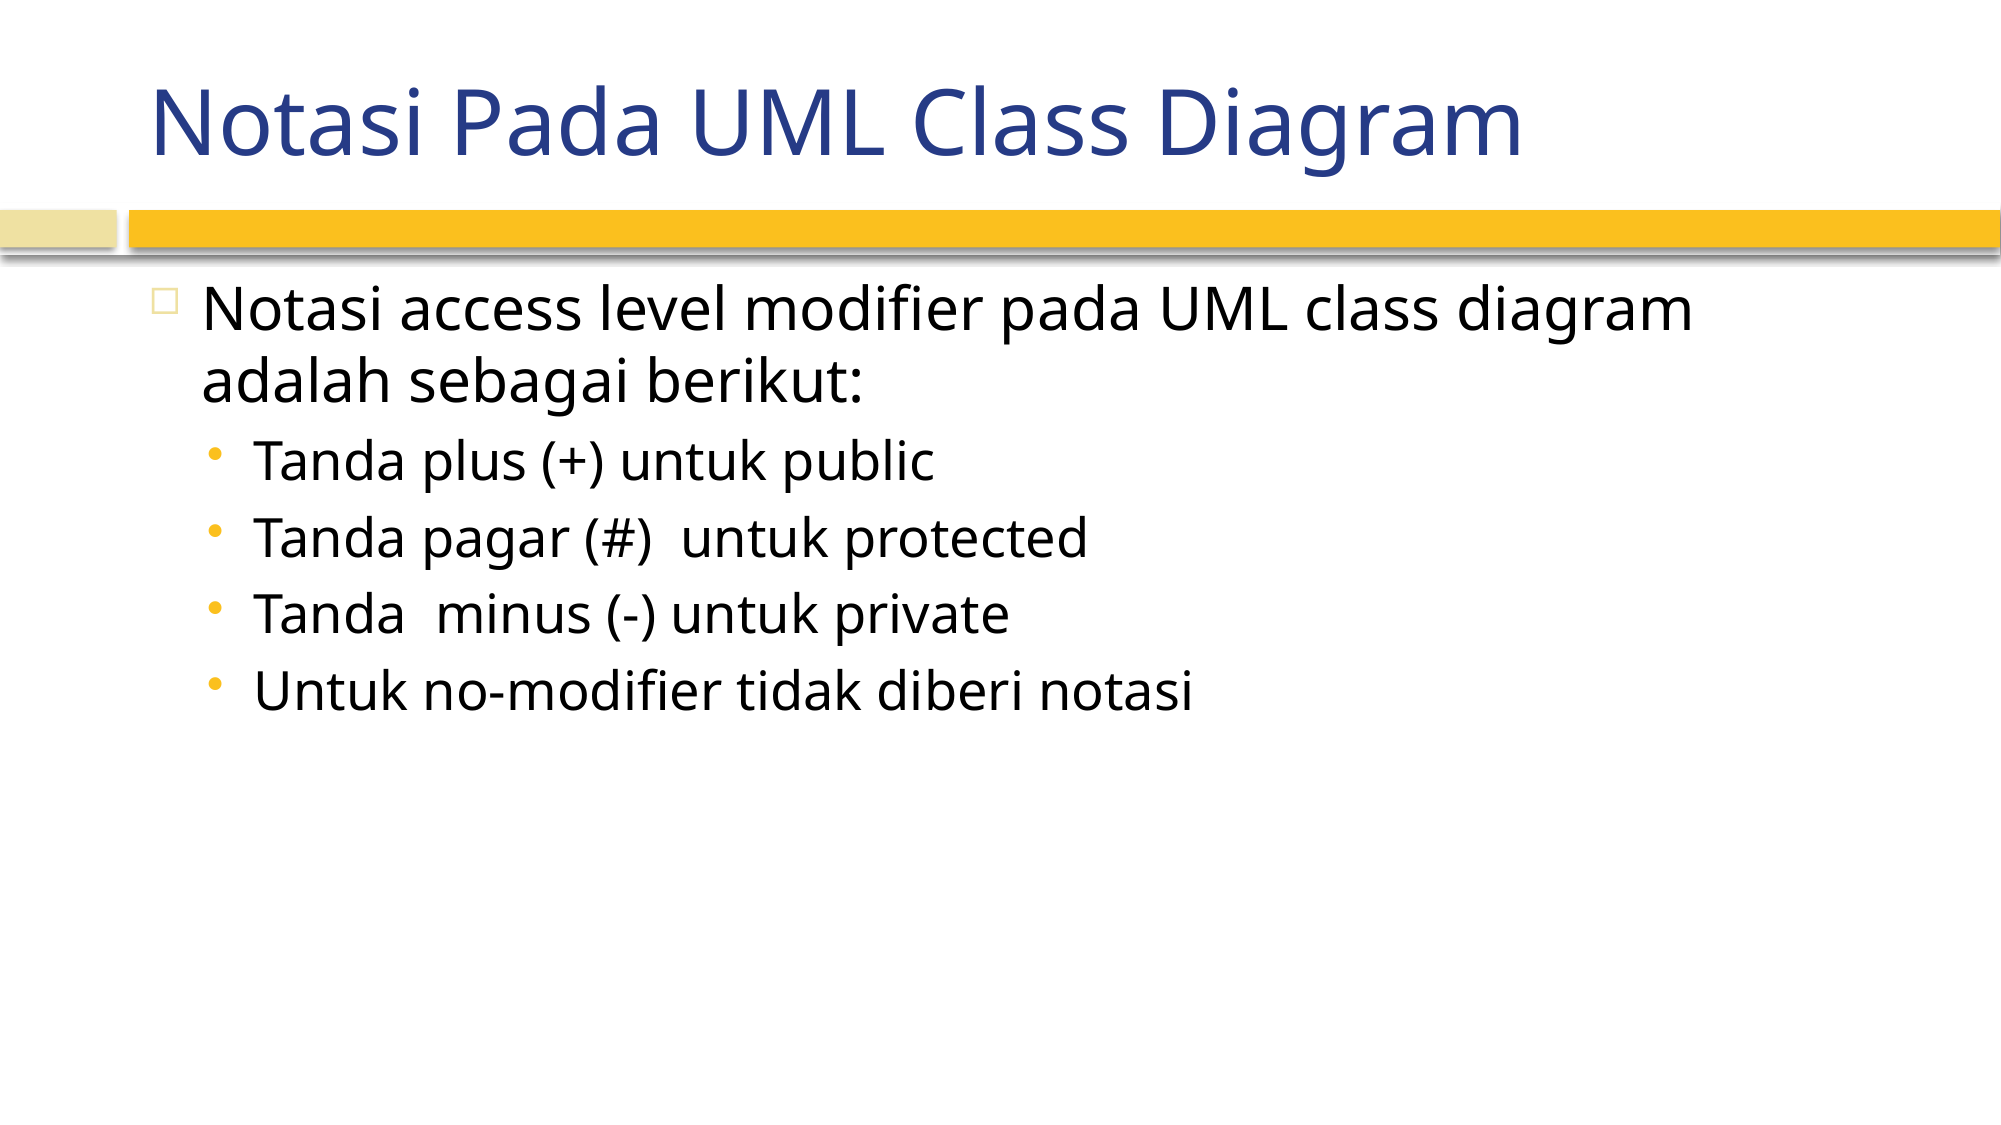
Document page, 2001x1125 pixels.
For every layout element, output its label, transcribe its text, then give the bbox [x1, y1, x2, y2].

title Notasi Pada UML Class Diagram [133, 37, 1918, 200]
list Notasi access level modifier pada UML class diagram adalah sebagai berikut: Tanda plus (+) untuk public Tanda pagar (#) untuk protected Tanda minus (-) untuk private Untuk no-modifier tidak diberi notasi [133, 262, 1918, 1000]
